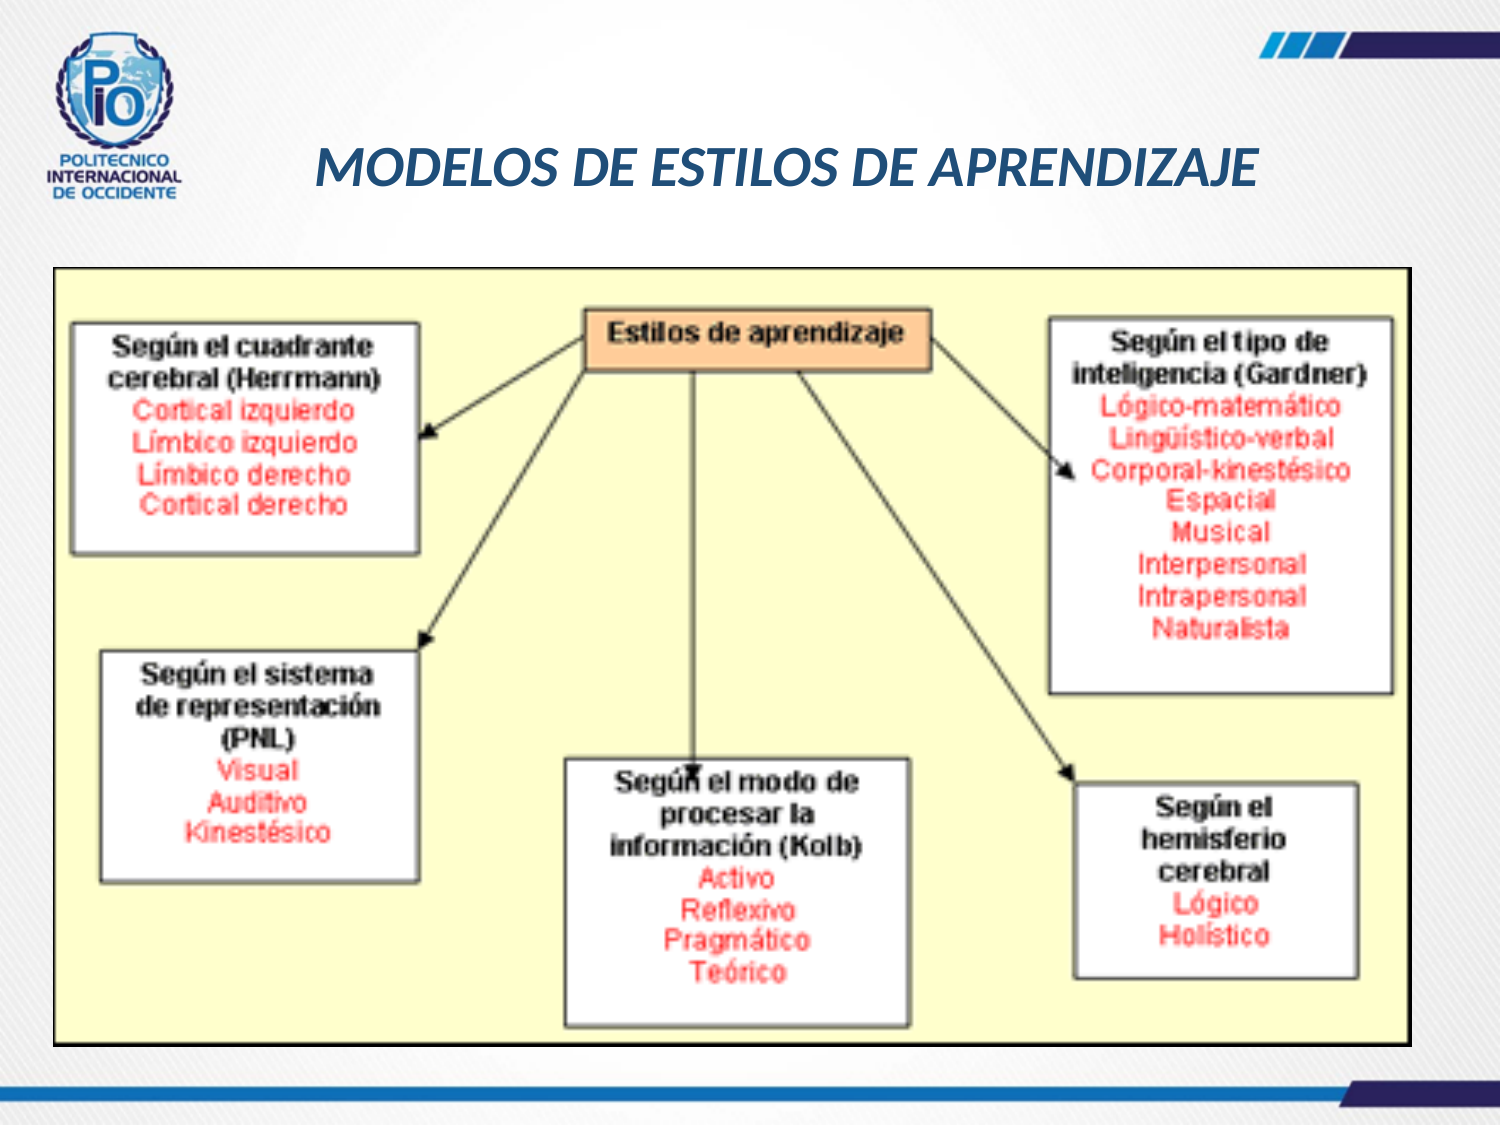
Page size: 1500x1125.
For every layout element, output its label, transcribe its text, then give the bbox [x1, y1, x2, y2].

picture [0, 0, 1500, 1125]
text_box MODELOS DE ESTILOS DE APRENDIZAJE [272, 121, 1302, 206]
